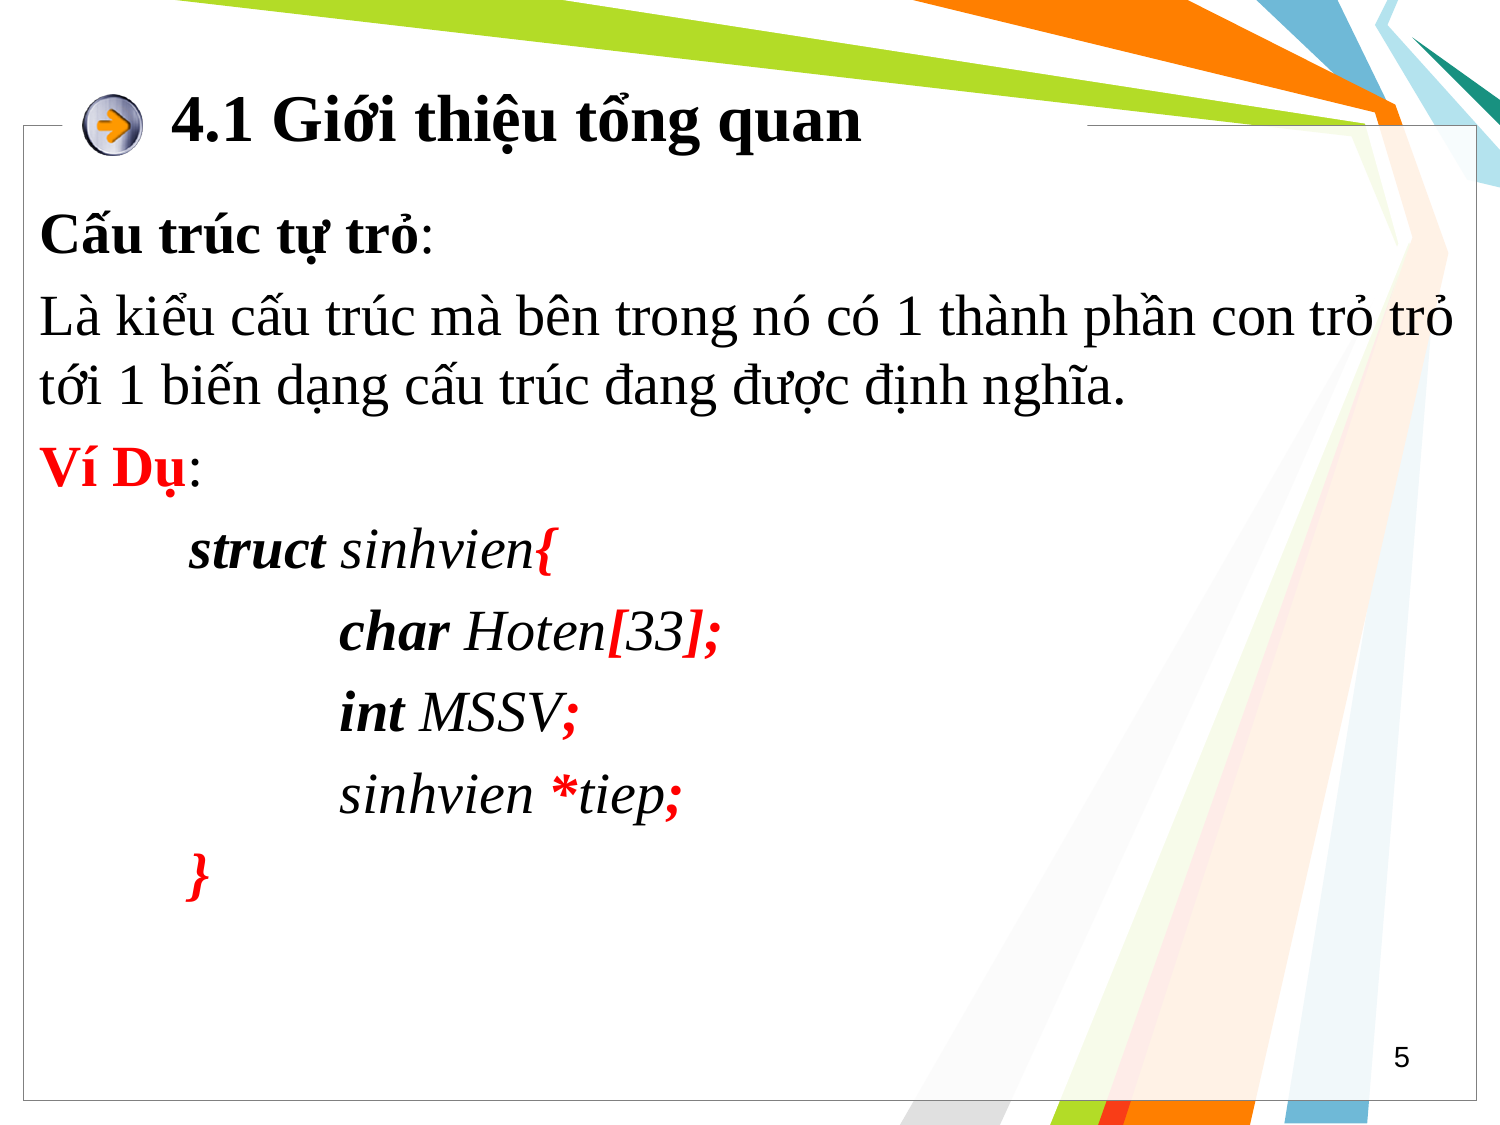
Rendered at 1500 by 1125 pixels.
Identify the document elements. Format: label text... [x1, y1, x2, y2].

list Cấu trúc tự trỏ: Là kiểu cấu trúc mà bên trong nó có 1 thành phần con trỏ trỏ tới 1 biến dạng cấu trúc đang được định nghĩa. Ví Dụ: struct sinhvien{ char Hoten[33]; int MSSV; sinhvien *tiep; } [24, 187, 1475, 999]
slide_number 5 [1074, 1030, 1425, 1081]
title 4.1 Giới thiệu tổng quan [156, 62, 1450, 163]
picture [82, 94, 143, 156]
